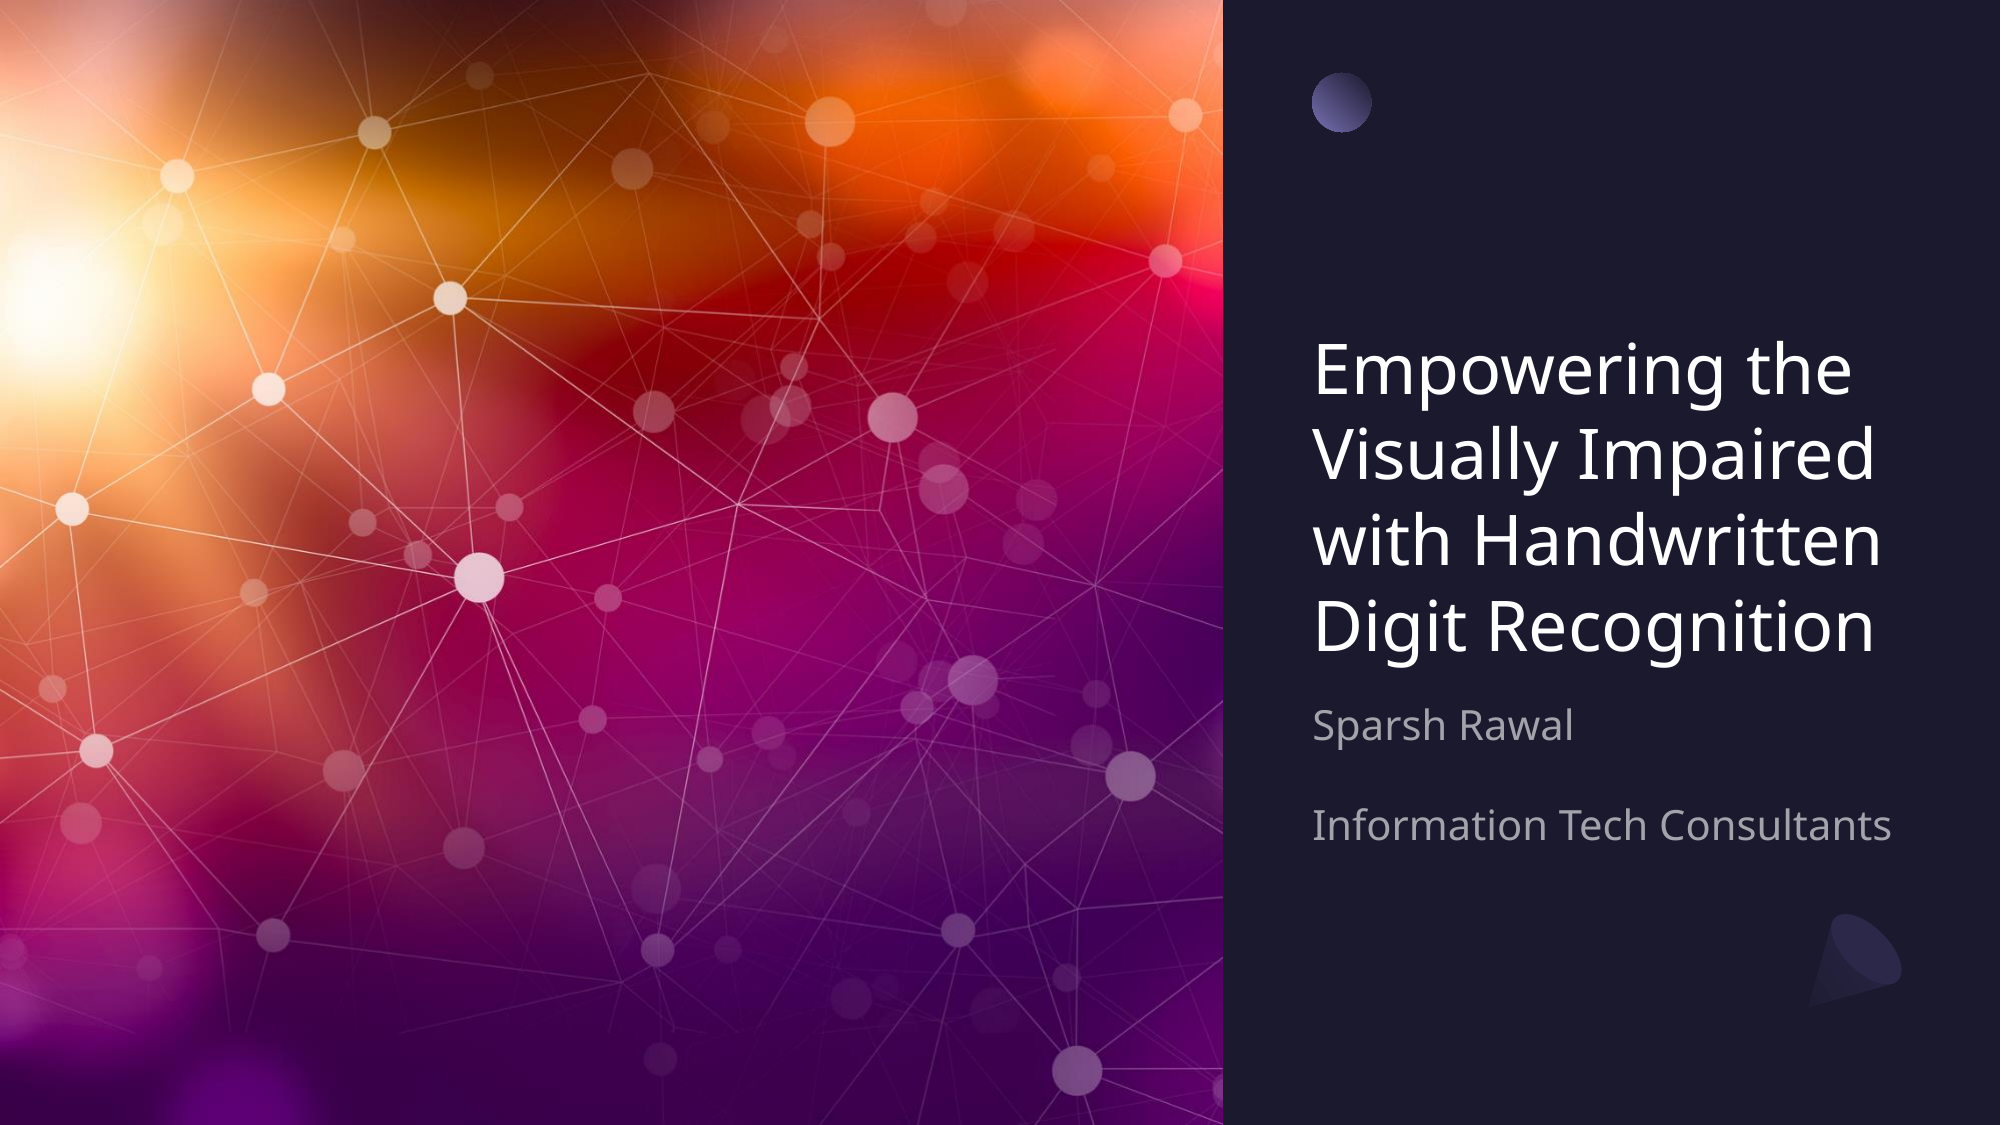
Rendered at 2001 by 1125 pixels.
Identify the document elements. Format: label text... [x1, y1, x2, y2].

list Sparsh Rawal Information Tech Consultants [1312, 690, 1898, 975]
picture [0, 0, 1223, 1125]
title Empowering the Visually Impaired with Handwritten Digit Recognition [1312, 277, 1898, 669]
